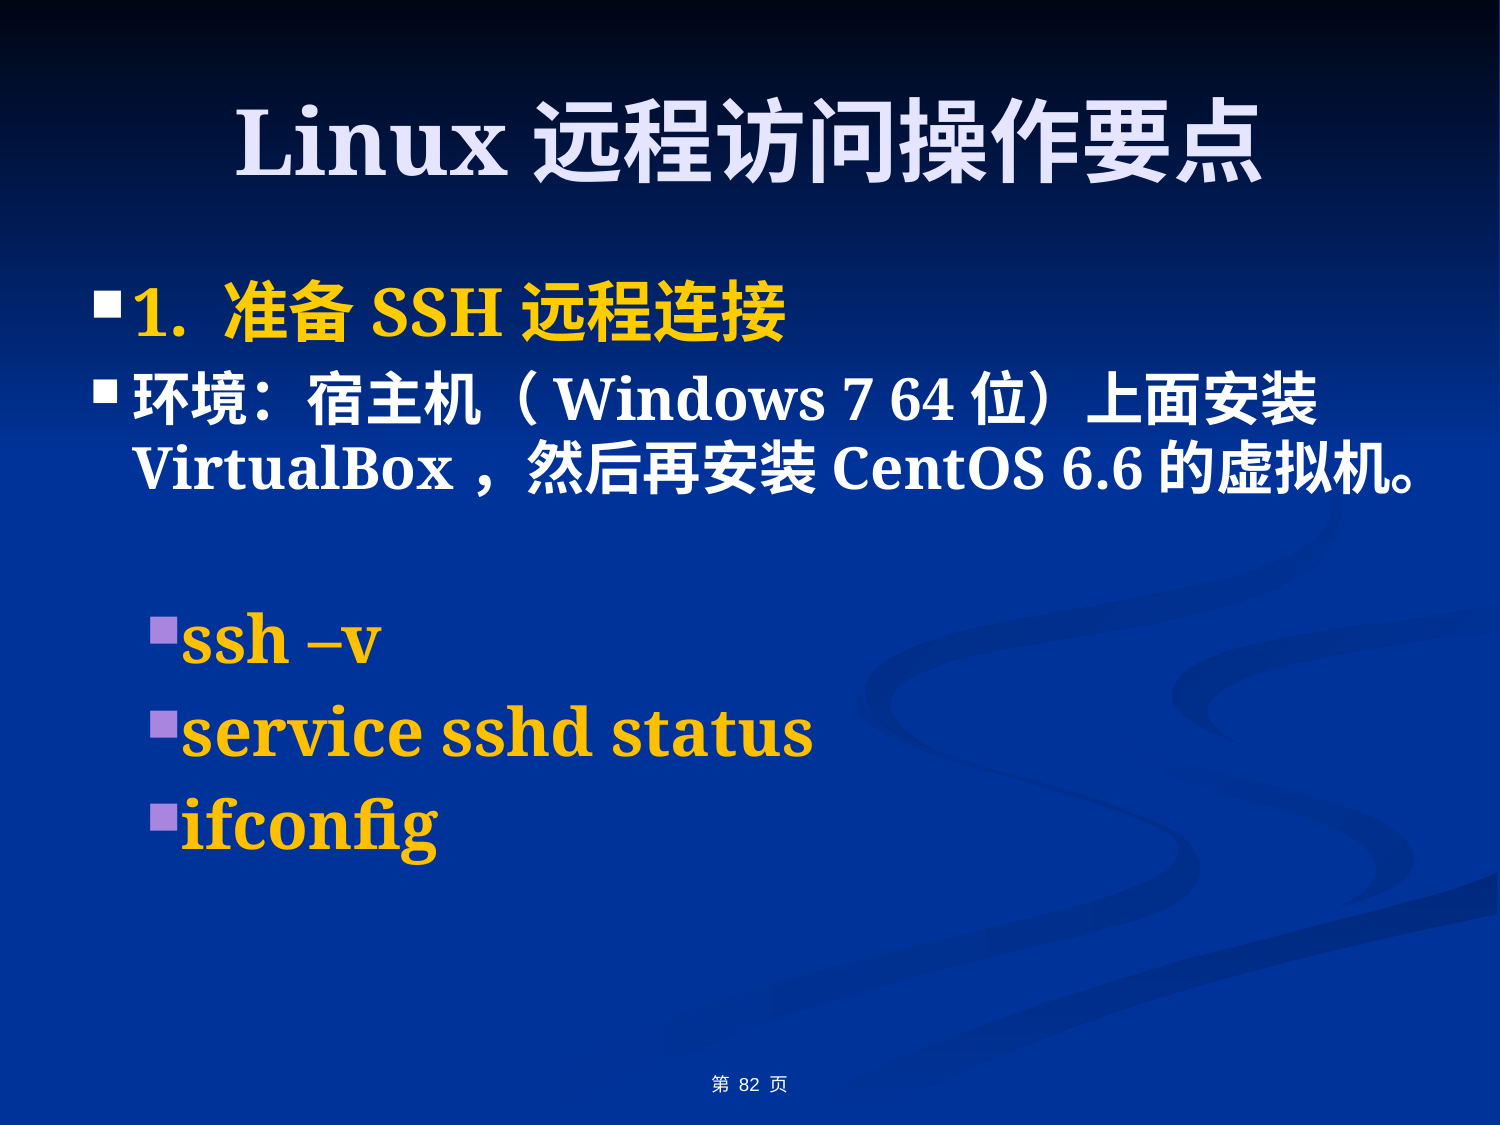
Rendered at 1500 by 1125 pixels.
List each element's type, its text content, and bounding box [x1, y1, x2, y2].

title Linux远程访问操作要点 [75, 45, 1425, 233]
footer 第 82 页 [512, 1025, 988, 1104]
list 1. 准备SSH远程连接 环境：宿主机（Windows 7 64位）上面安装VirtualBox，然后再安装CentOS 6.6的虚拟机。 ssh –v service sshd status ifconfig [75, 262, 1425, 1005]
